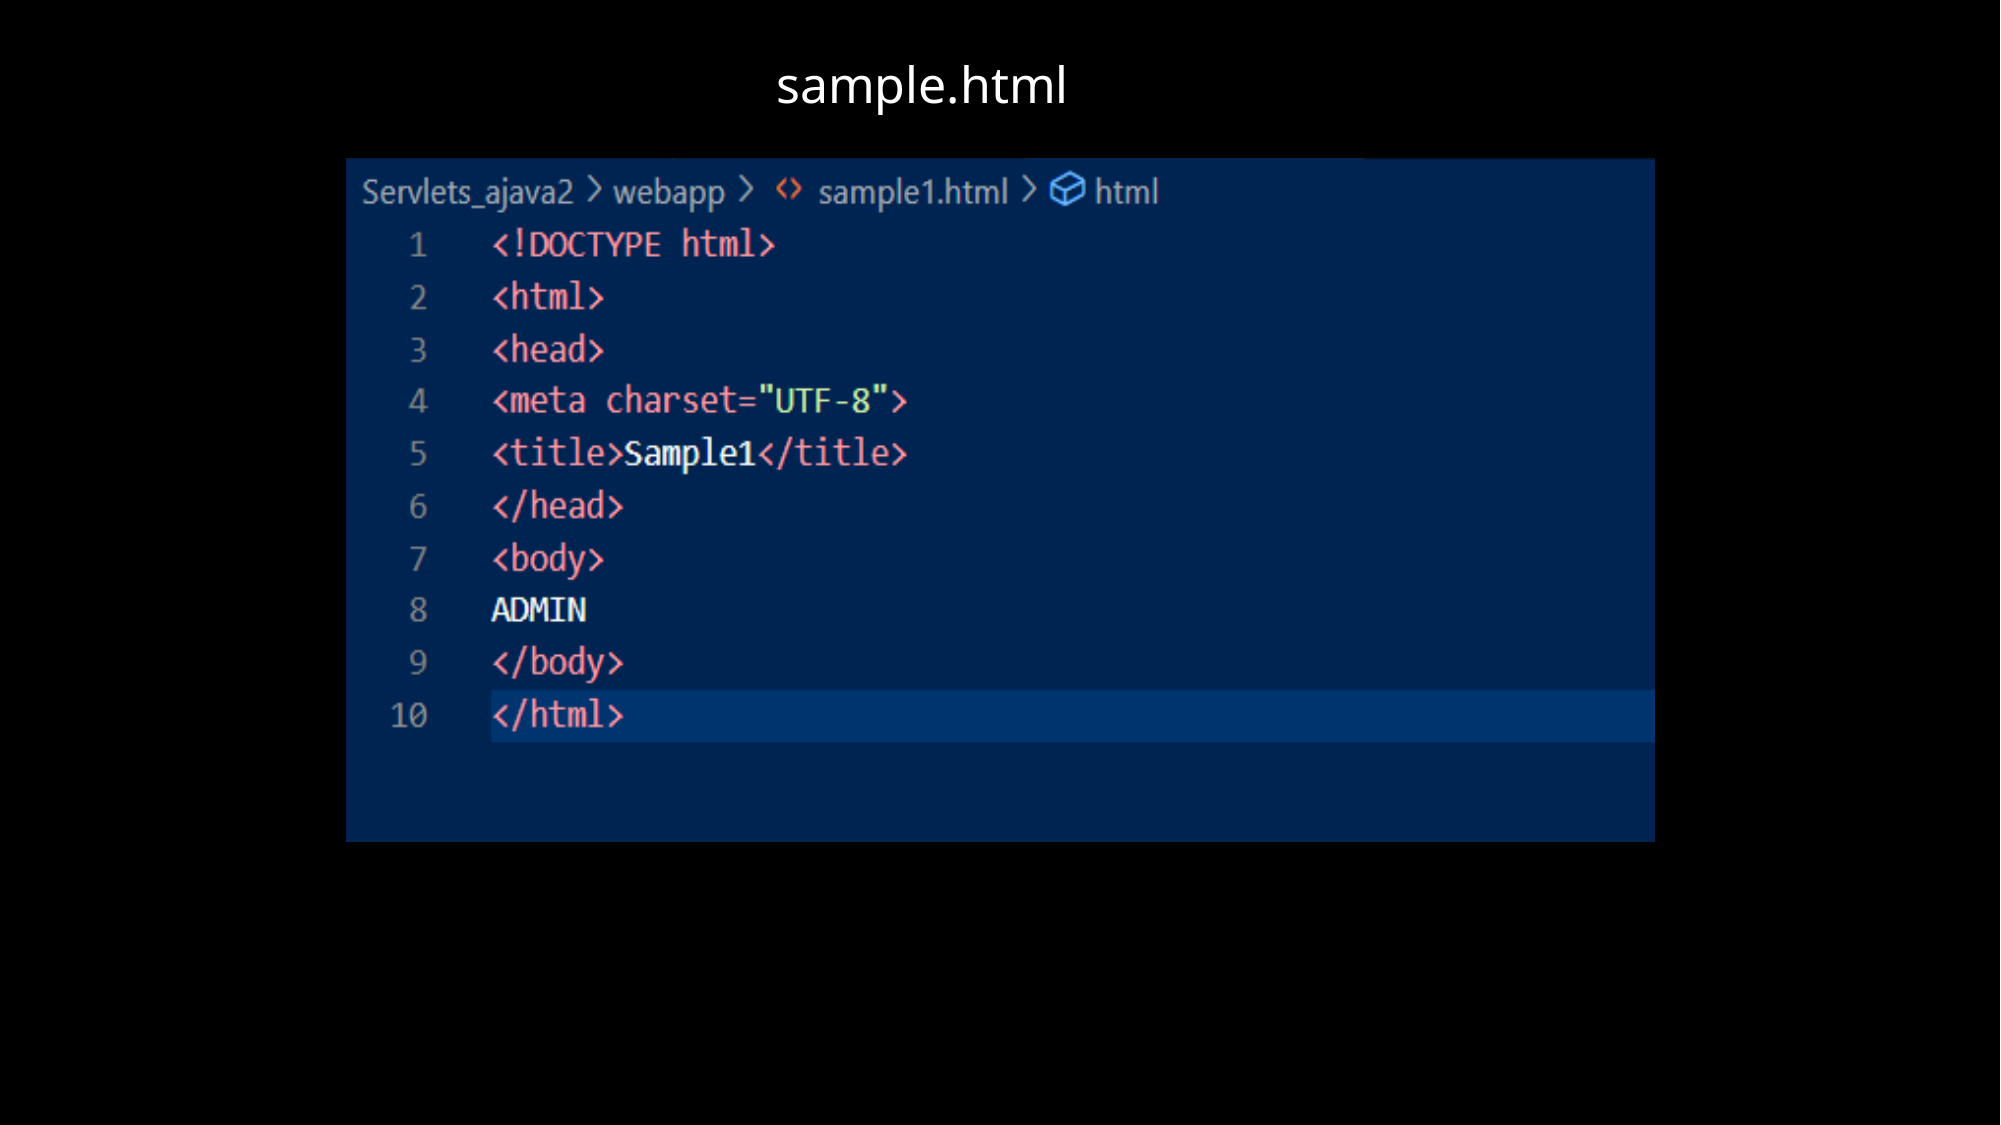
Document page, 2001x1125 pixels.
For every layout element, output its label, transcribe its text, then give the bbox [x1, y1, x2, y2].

subtitle sample.html [0, 52, 1845, 115]
picture [346, 158, 1655, 842]
